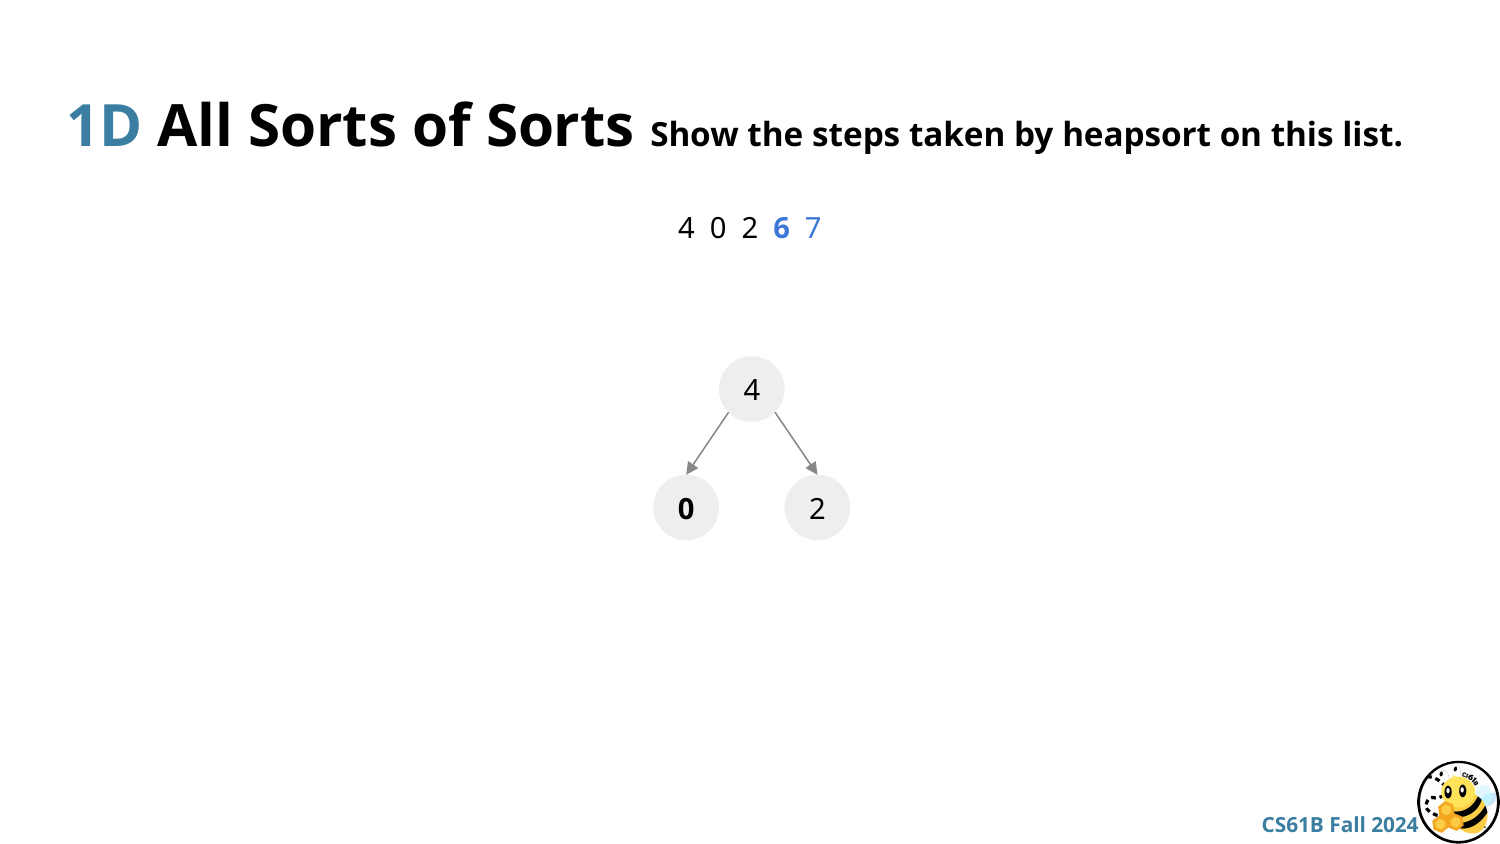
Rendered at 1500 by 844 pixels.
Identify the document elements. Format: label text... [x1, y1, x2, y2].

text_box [774, 411, 818, 475]
text_box 4 [718, 356, 785, 422]
text_box 0 [653, 475, 719, 541]
text_box 2 [784, 474, 851, 541]
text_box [685, 411, 729, 475]
list 4 0 2 6 7 [51, 189, 1449, 259]
title 1D All Sorts of Sorts Show the steps taken by heapsort on this list. [51, 72, 1449, 167]
picture [1417, 760, 1500, 844]
